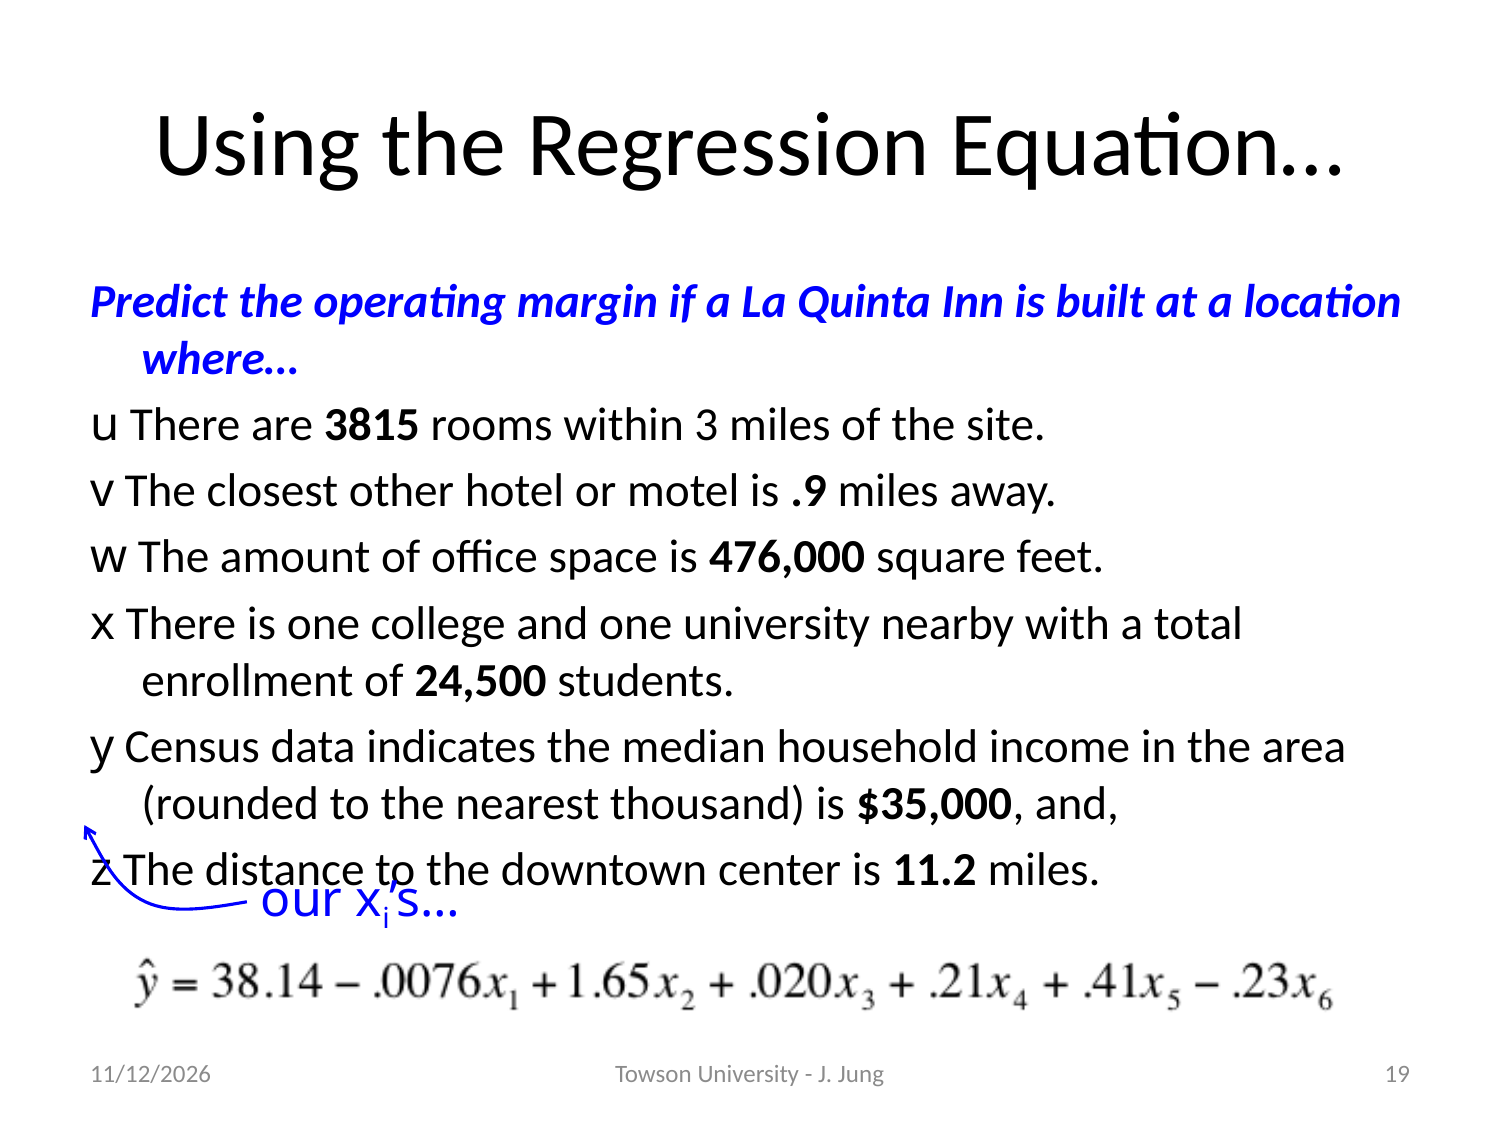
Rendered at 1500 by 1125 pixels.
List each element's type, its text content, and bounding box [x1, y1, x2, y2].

text_box [84, 825, 247, 910]
title Using the Regression Equation… [75, 45, 1425, 233]
picture [124, 949, 1351, 1024]
text_box our xi’s… [246, 858, 489, 942]
footer Towson University - J. Jung [512, 1042, 988, 1103]
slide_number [75, 1042, 425, 1103]
list Predict the operating margin if a La Quinta Inn is built at a location where… u There are 3815 rooms within 3 miles of the site. v The closest other hotel or motel is .9 miles away. w The amount of office space is 476,000 square feet. x There is one college and one university nearby with a total enrollment of 24,500 students. y Census data indicates the median household income in the area (rounded to the nearest thousand) is $35,000, and, z The distance to the downtown center is 11.2 miles. [75, 262, 1425, 913]
slide_number 19 [1074, 1042, 1425, 1103]
